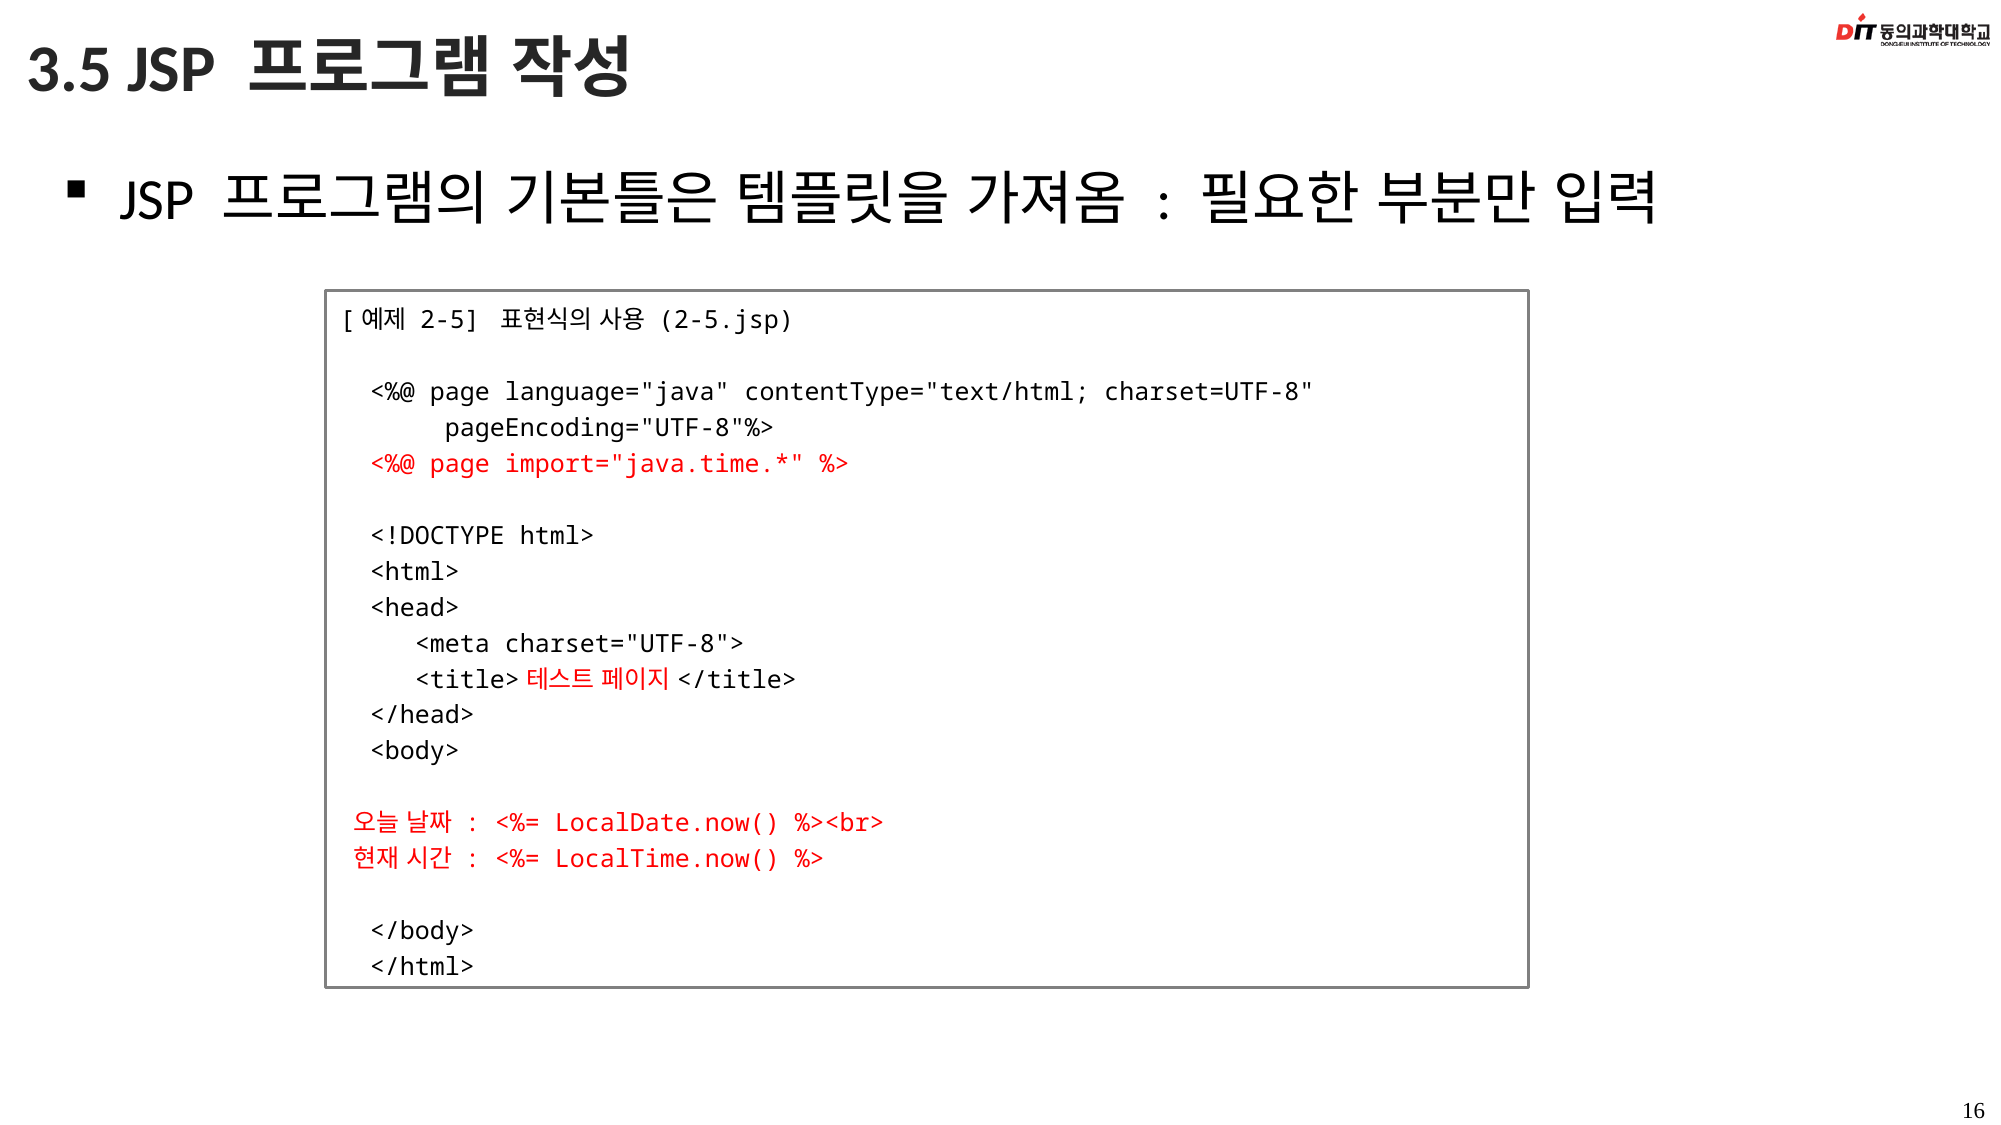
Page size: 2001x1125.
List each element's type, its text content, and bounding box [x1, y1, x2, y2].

text_box [예제 2-5] 표현식의 사용 (2-5.jsp) <%@ page language="java" contentType="text/html; charset=UTF-8" pageEncoding="UTF-8"%> <%@ page import="java.time.*" %> <!DOCTYPE html> <html> <head> <meta charset="UTF-8"> <title>테스트 페이지</title> </head> <body> 오늘 날짜 : <%= LocalDate.now() %><br> 현재 시간 : <%= LocalTime.now() %> </body> </html> [325, 290, 1529, 988]
title 3.5 JSP 프로그램 작성 [26, 23, 1827, 107]
slide_number 16 [1916, 1094, 2000, 1125]
list JSP 프로그램의 기본틀은 템플릿을 가져옴 : 필요한 부분만 입력 [62, 153, 1953, 1094]
picture [1836, 13, 1990, 46]
